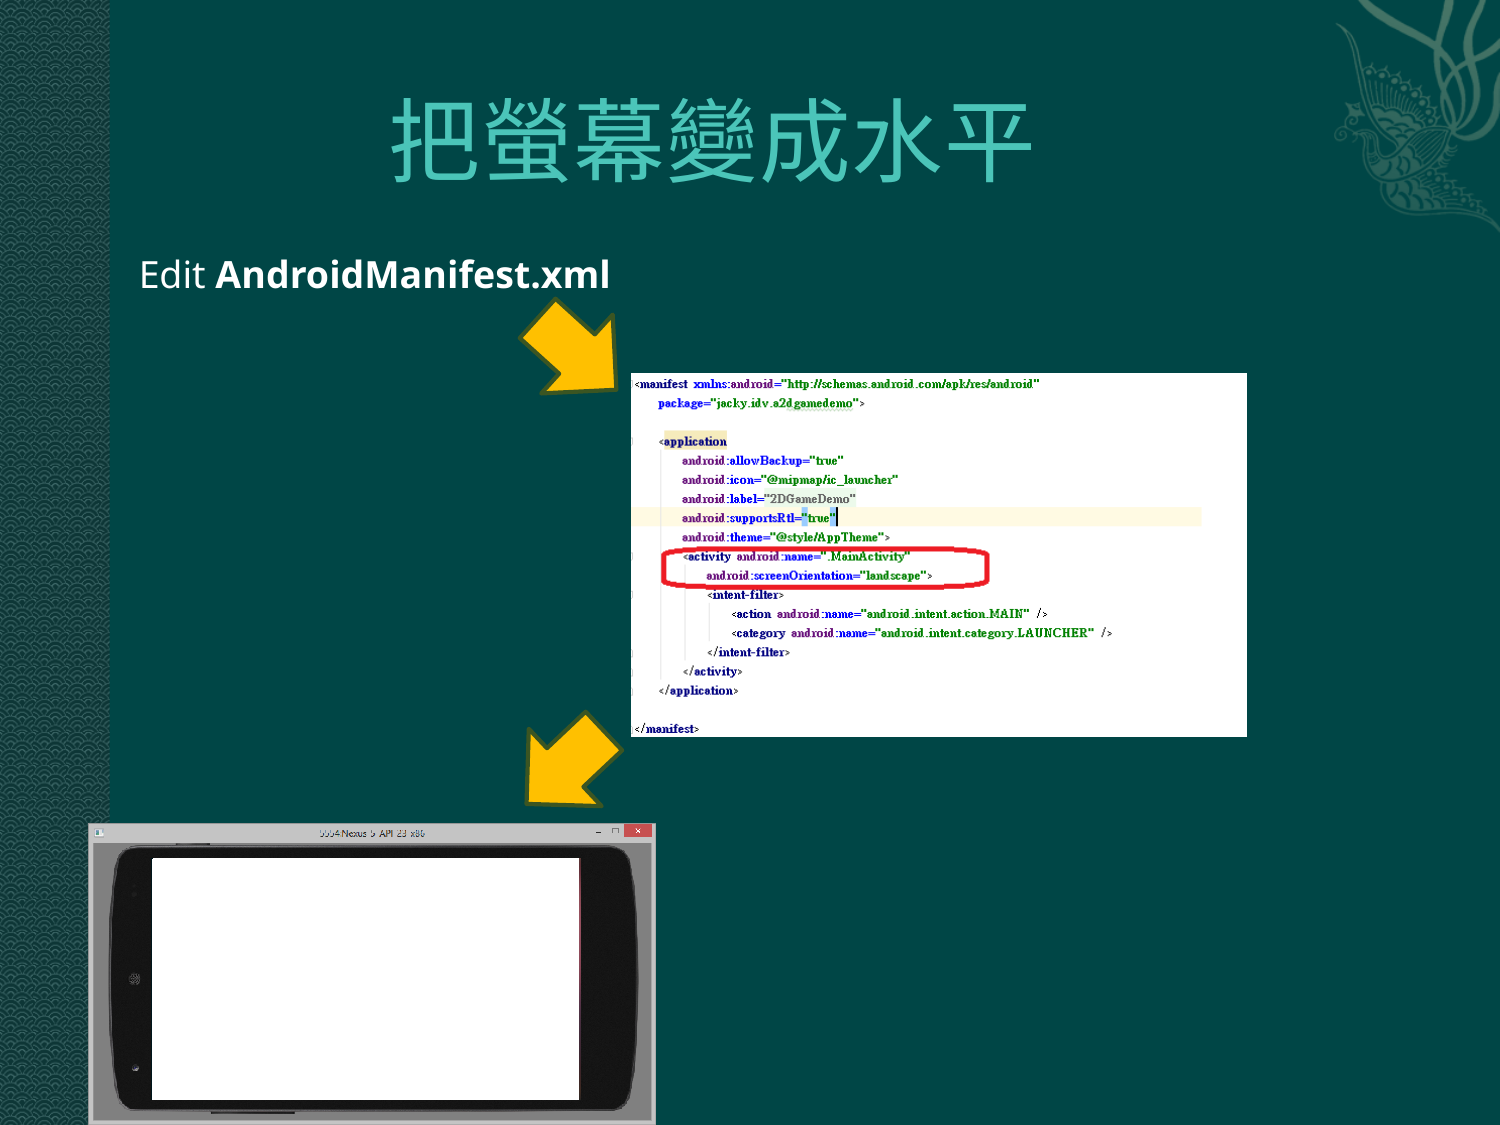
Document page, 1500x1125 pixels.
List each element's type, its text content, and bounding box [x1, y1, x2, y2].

picture [631, 372, 1247, 738]
title 把螢幕變成水平 [75, 45, 1351, 233]
text_box [524, 709, 625, 809]
picture [0, 0, 656, 1125]
text_box Edit AndroidManifest.xml [123, 243, 833, 304]
text_box [517, 296, 619, 396]
